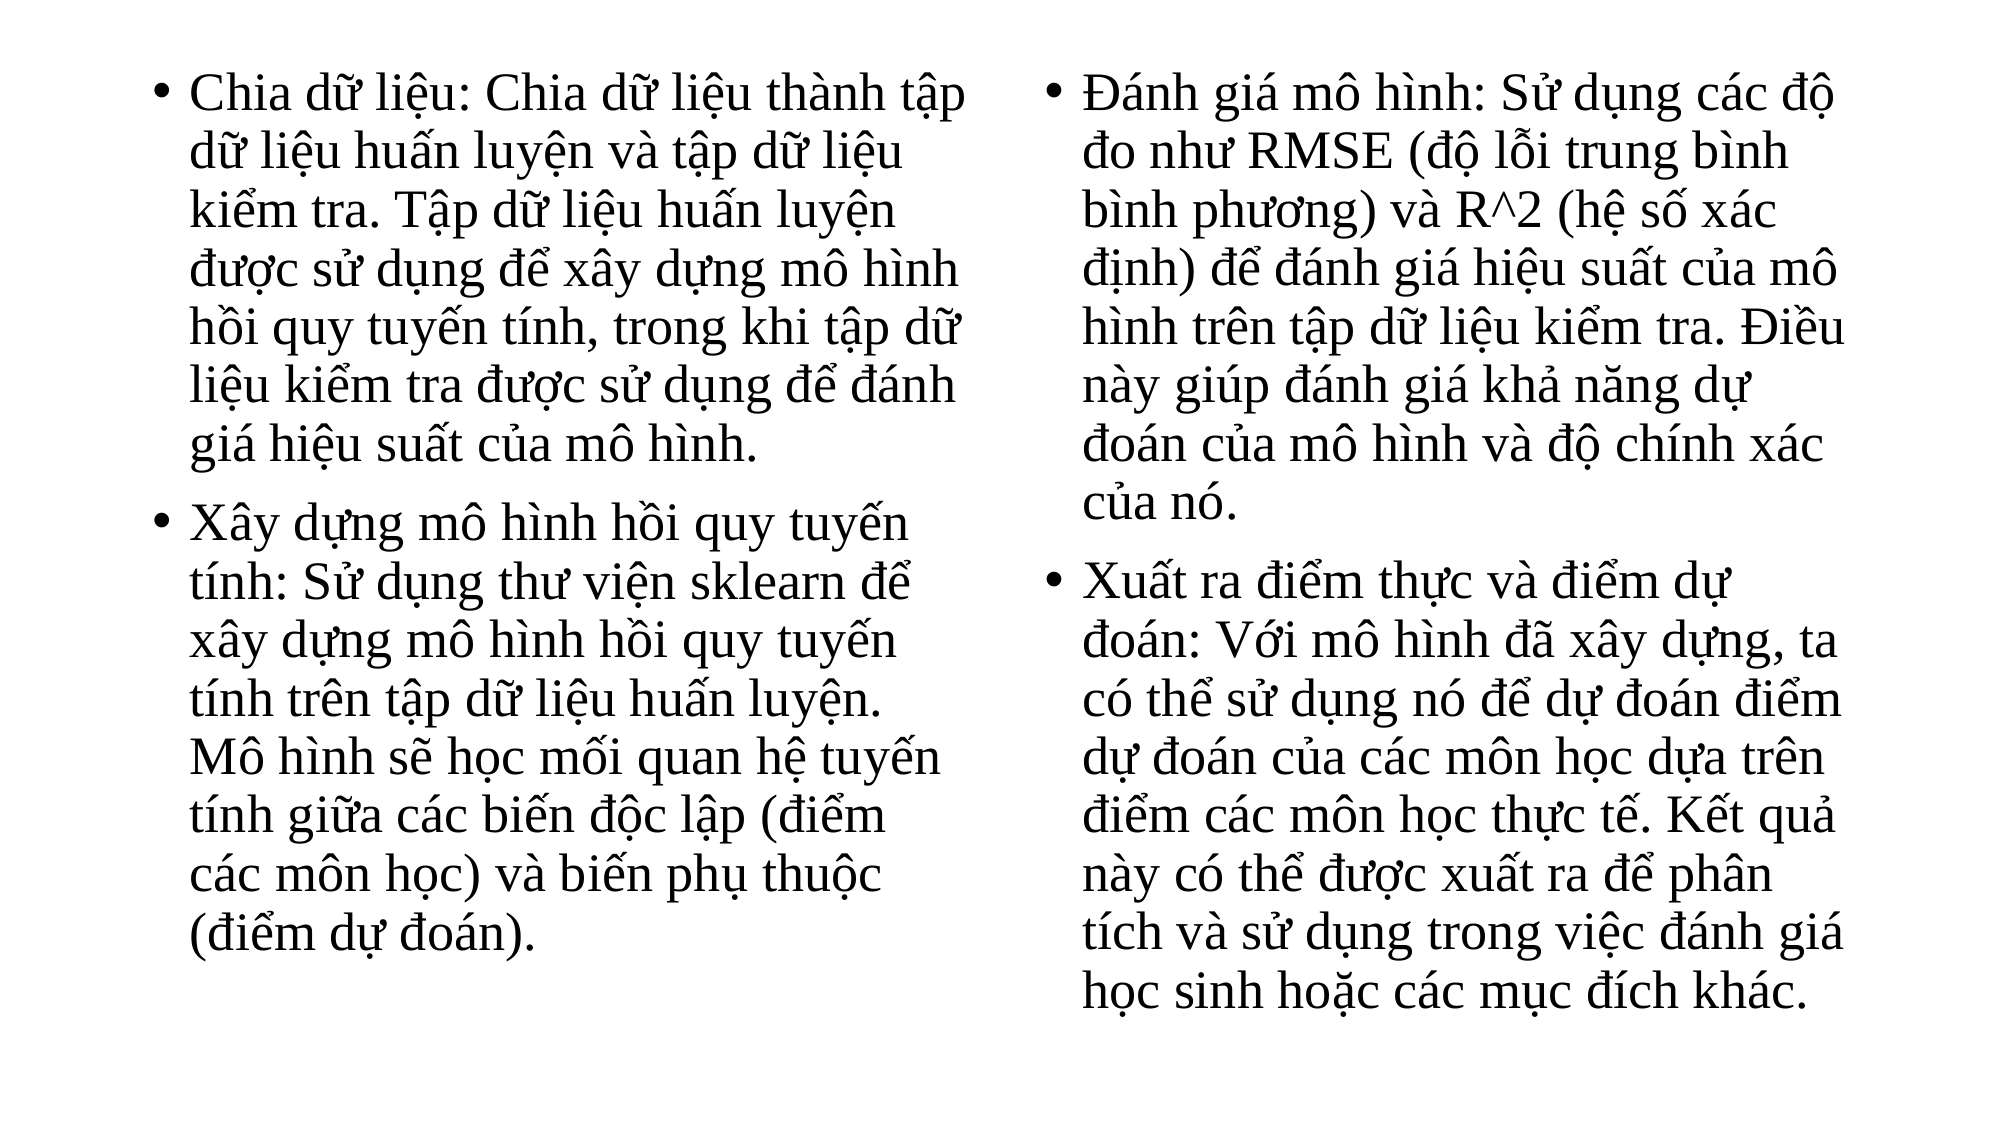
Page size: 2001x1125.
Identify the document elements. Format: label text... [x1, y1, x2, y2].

text_box Đánh giá mô hình: Sử dụng các độ đo như RMSE (độ lỗi trung bình bình phương) và R^2 (hệ số xác định) để đánh giá hiệu suất của mô hình trên tập dữ liệu kiểm tra. Điều này giúp đánh giá khả năng dự đoán của mô hình và độ chính xác của nó. Xuất ra điểm thực và điểm dự đoán: Với mô hình đã xây dựng, ta có thể sử dụng nó để dự đoán điểm dự đoán của các môn học dựa trên điểm các môn học thực tế. Kết quả này có thể được xuất ra để phân tích và sử dụng trong việc đánh giá học sinh hoặc các mục đích khác. [1029, 56, 1880, 1070]
list Chia dữ liệu: Chia dữ liệu thành tập dữ liệu huấn luyện và tập dữ liệu kiểm tra. Tập dữ liệu huấn luyện được sử dụng để xây dựng mô hình hồi quy tuyến tính, trong khi tập dữ liệu kiểm tra được sử dụng để đánh giá hiệu suất của mô hình. Xây dựng mô hình hồi quy tuyến tính: Sử dụng thư viện sklearn để xây dựng mô hình hồi quy tuyến tính trên tập dữ liệu huấn luyện. Mô hình sẽ học mối quan hệ tuyến tính giữa các biến độc lập (điểm các môn học) và biến phụ thuộc (điểm dự đoán). [137, 56, 988, 771]
